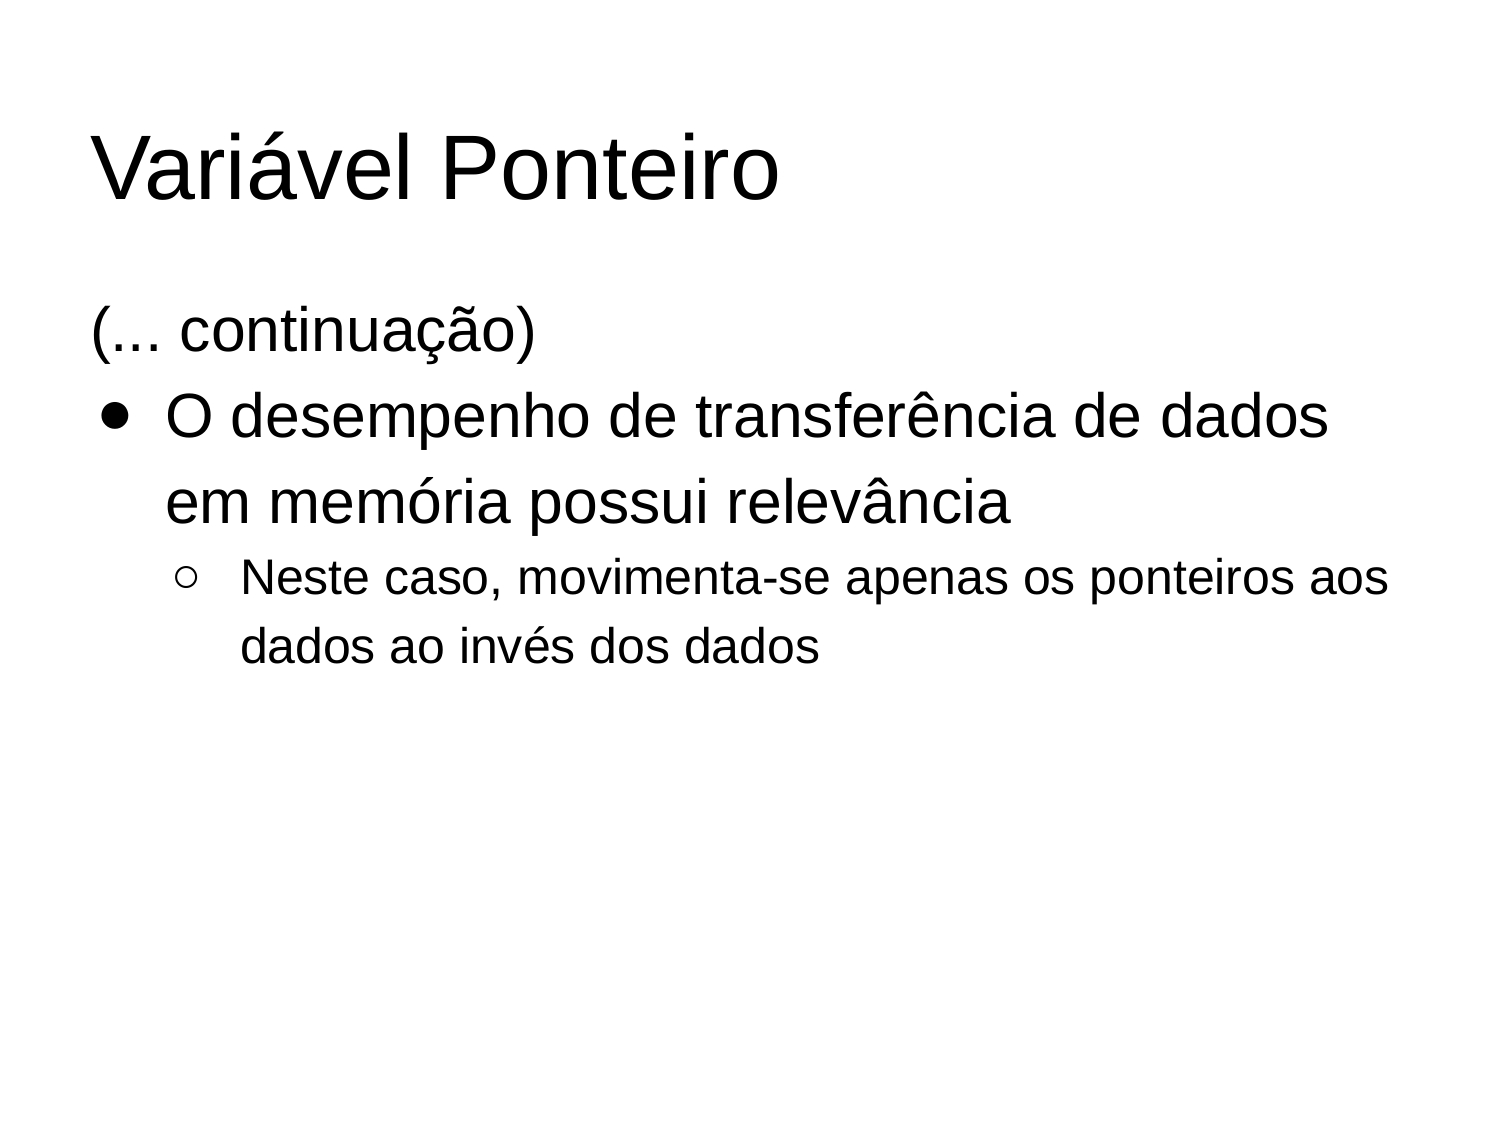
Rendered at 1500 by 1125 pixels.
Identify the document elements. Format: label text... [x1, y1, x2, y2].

title Variável Ponteiro [75, 45, 1425, 233]
list (... continuação) O desempenho de transferência de dados em memória possui relevância Neste caso, movimenta-se apenas os ponteiros aos dados ao invés dos dados [75, 262, 1425, 1078]
